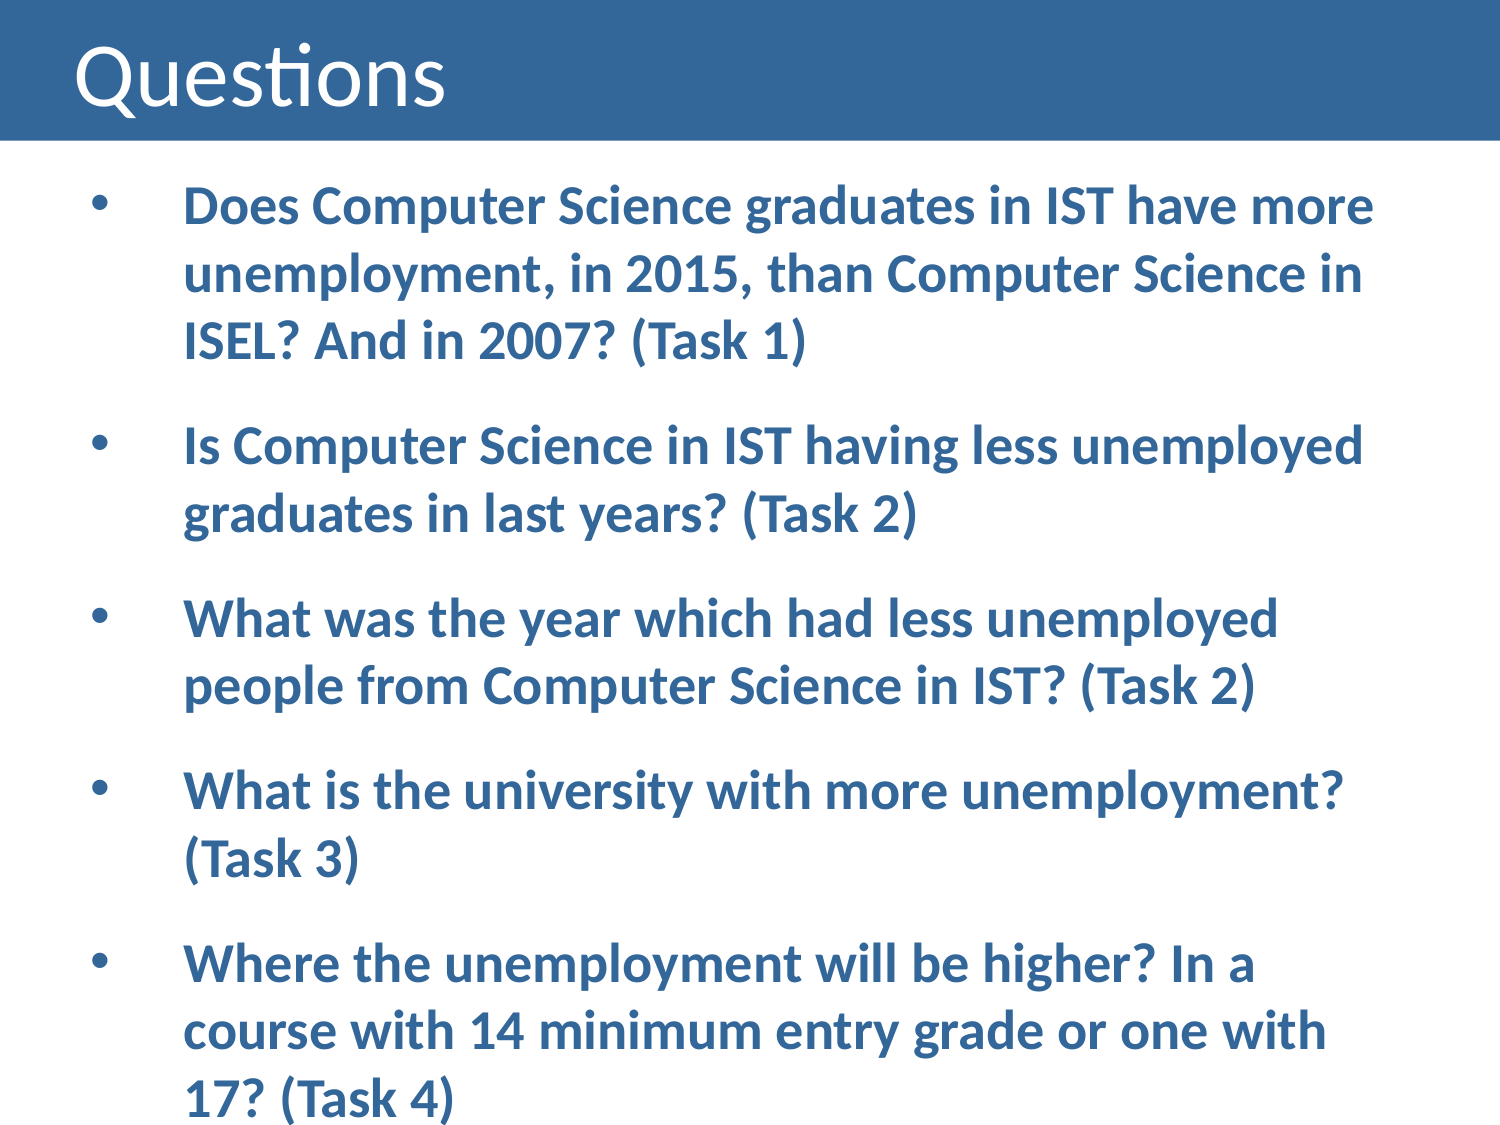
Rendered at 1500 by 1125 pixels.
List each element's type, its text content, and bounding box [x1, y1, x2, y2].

list Does Computer Science graduates in IST have more unemployment, in 2015, than Computer Science in ISEL? And in 2007? (Task 1) Is Computer Science in IST having less unemployed graduates in last years? (Task 2) What was the year which had less unemployed people from Computer Science in IST? (Task 2) What is the university with more unemployment? (Task 3) Where the unemployment will be higher? In a course with 14 minimum entry grade or one with 17? (Task 4) [75, 160, 1425, 1017]
title Questions [0, 0, 1500, 141]
